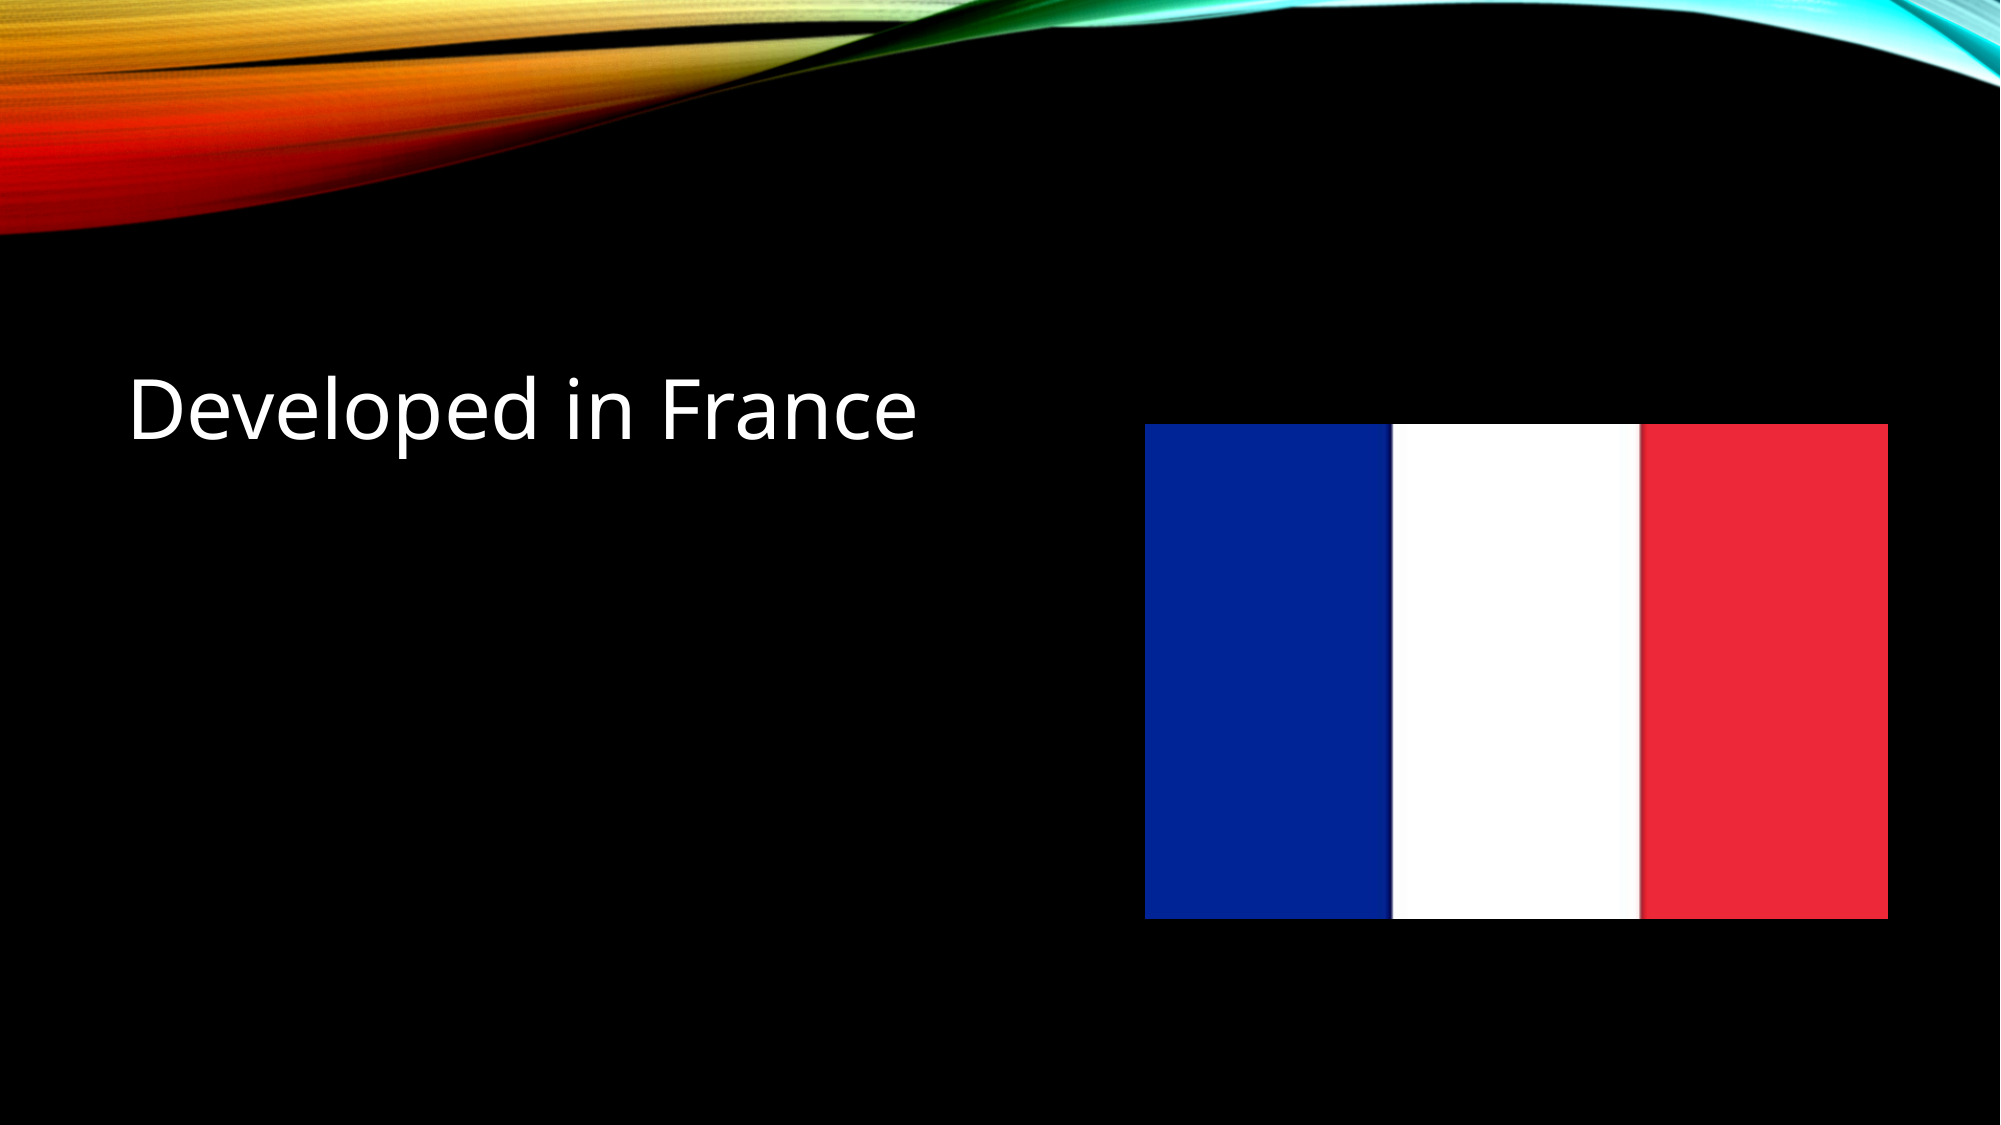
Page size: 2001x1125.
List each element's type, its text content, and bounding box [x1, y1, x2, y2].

picture [0, 0, 2000, 237]
list Developed in France [111, 360, 1066, 1021]
picture [1145, 424, 1888, 919]
